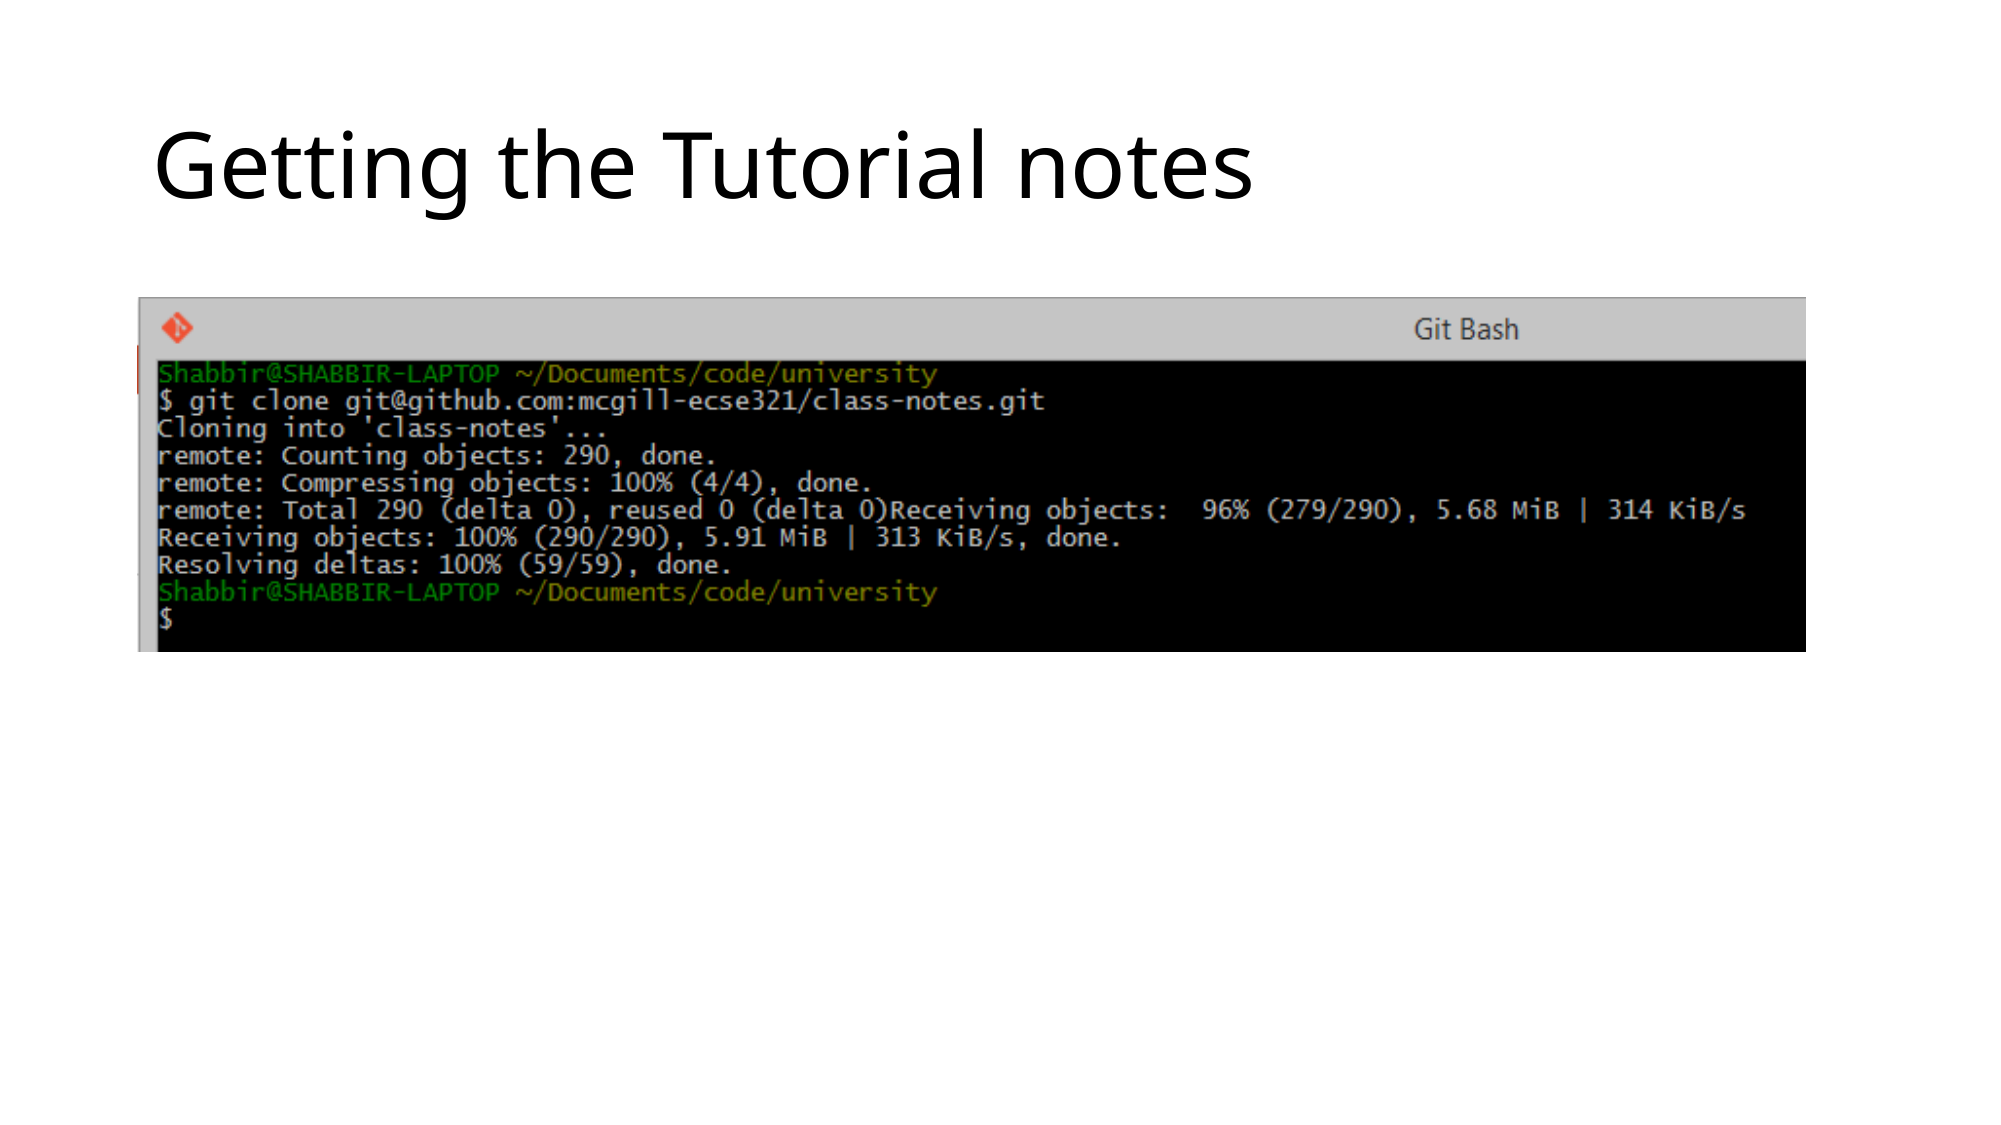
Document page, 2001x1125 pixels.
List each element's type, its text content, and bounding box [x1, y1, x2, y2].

picture [137, 297, 1806, 652]
title Getting the Tutorial notes [137, 59, 1863, 278]
